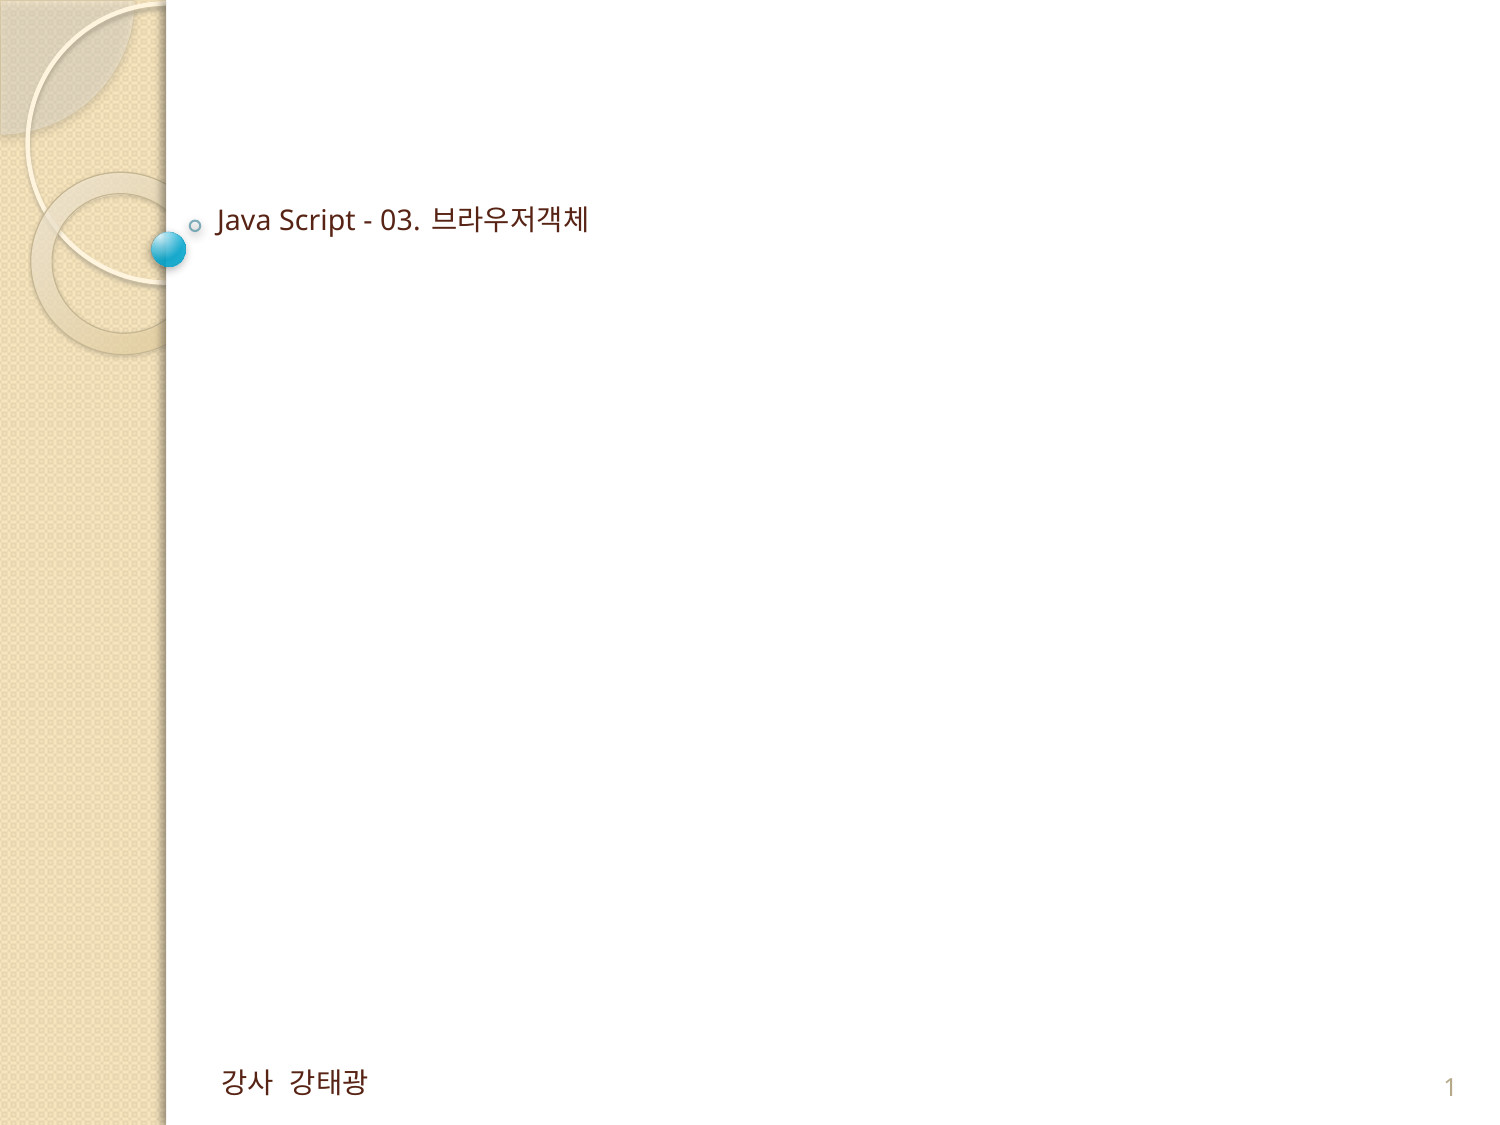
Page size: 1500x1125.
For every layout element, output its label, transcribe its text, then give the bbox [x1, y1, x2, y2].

slide_number 1 [1413, 1034, 1488, 1113]
text_box 강사 강태광 [196, 989, 1083, 1108]
title Java Script - 03. 브라우저객체 [194, 125, 1436, 244]
